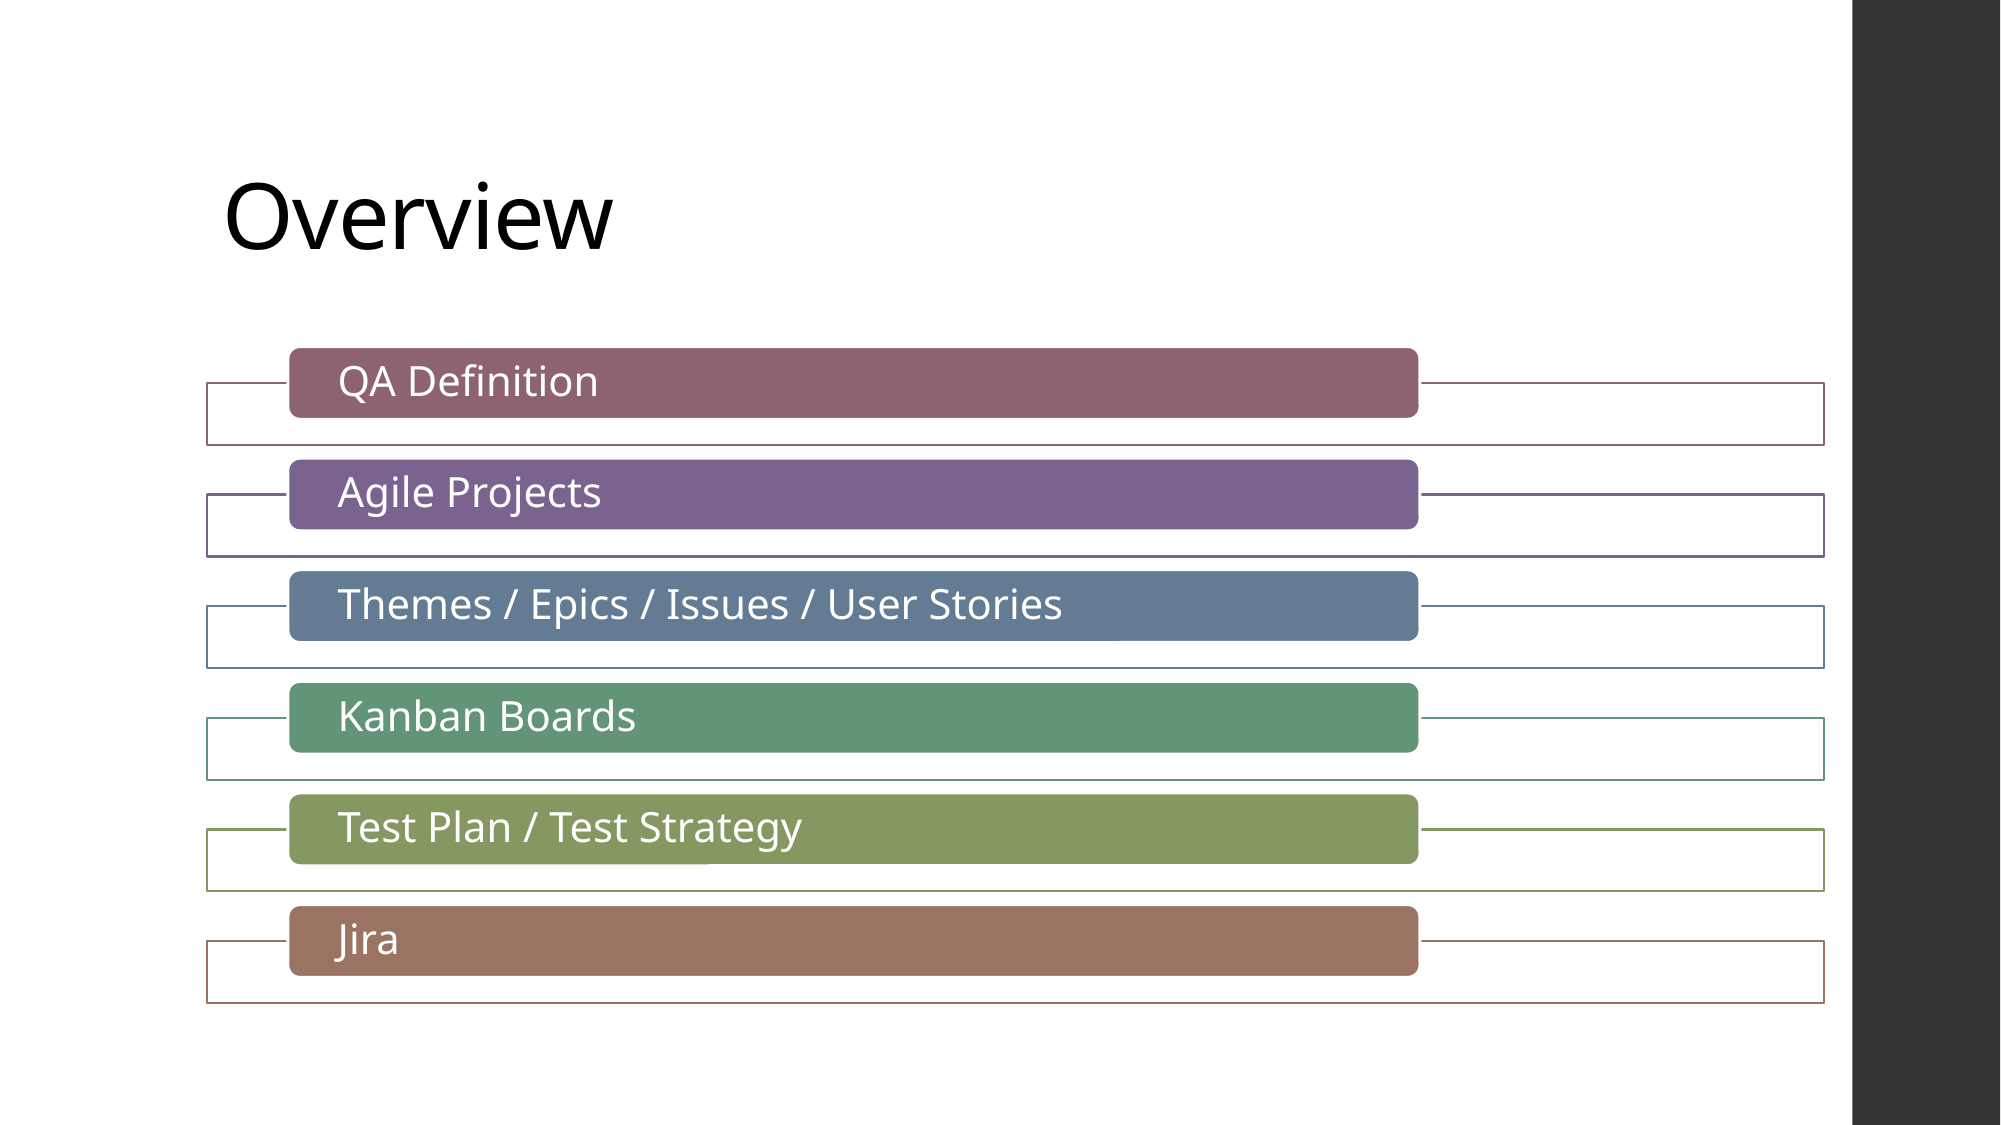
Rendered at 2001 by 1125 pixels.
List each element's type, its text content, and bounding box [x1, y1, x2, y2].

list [206, 329, 1825, 1020]
title Overview [206, 60, 1825, 278]
